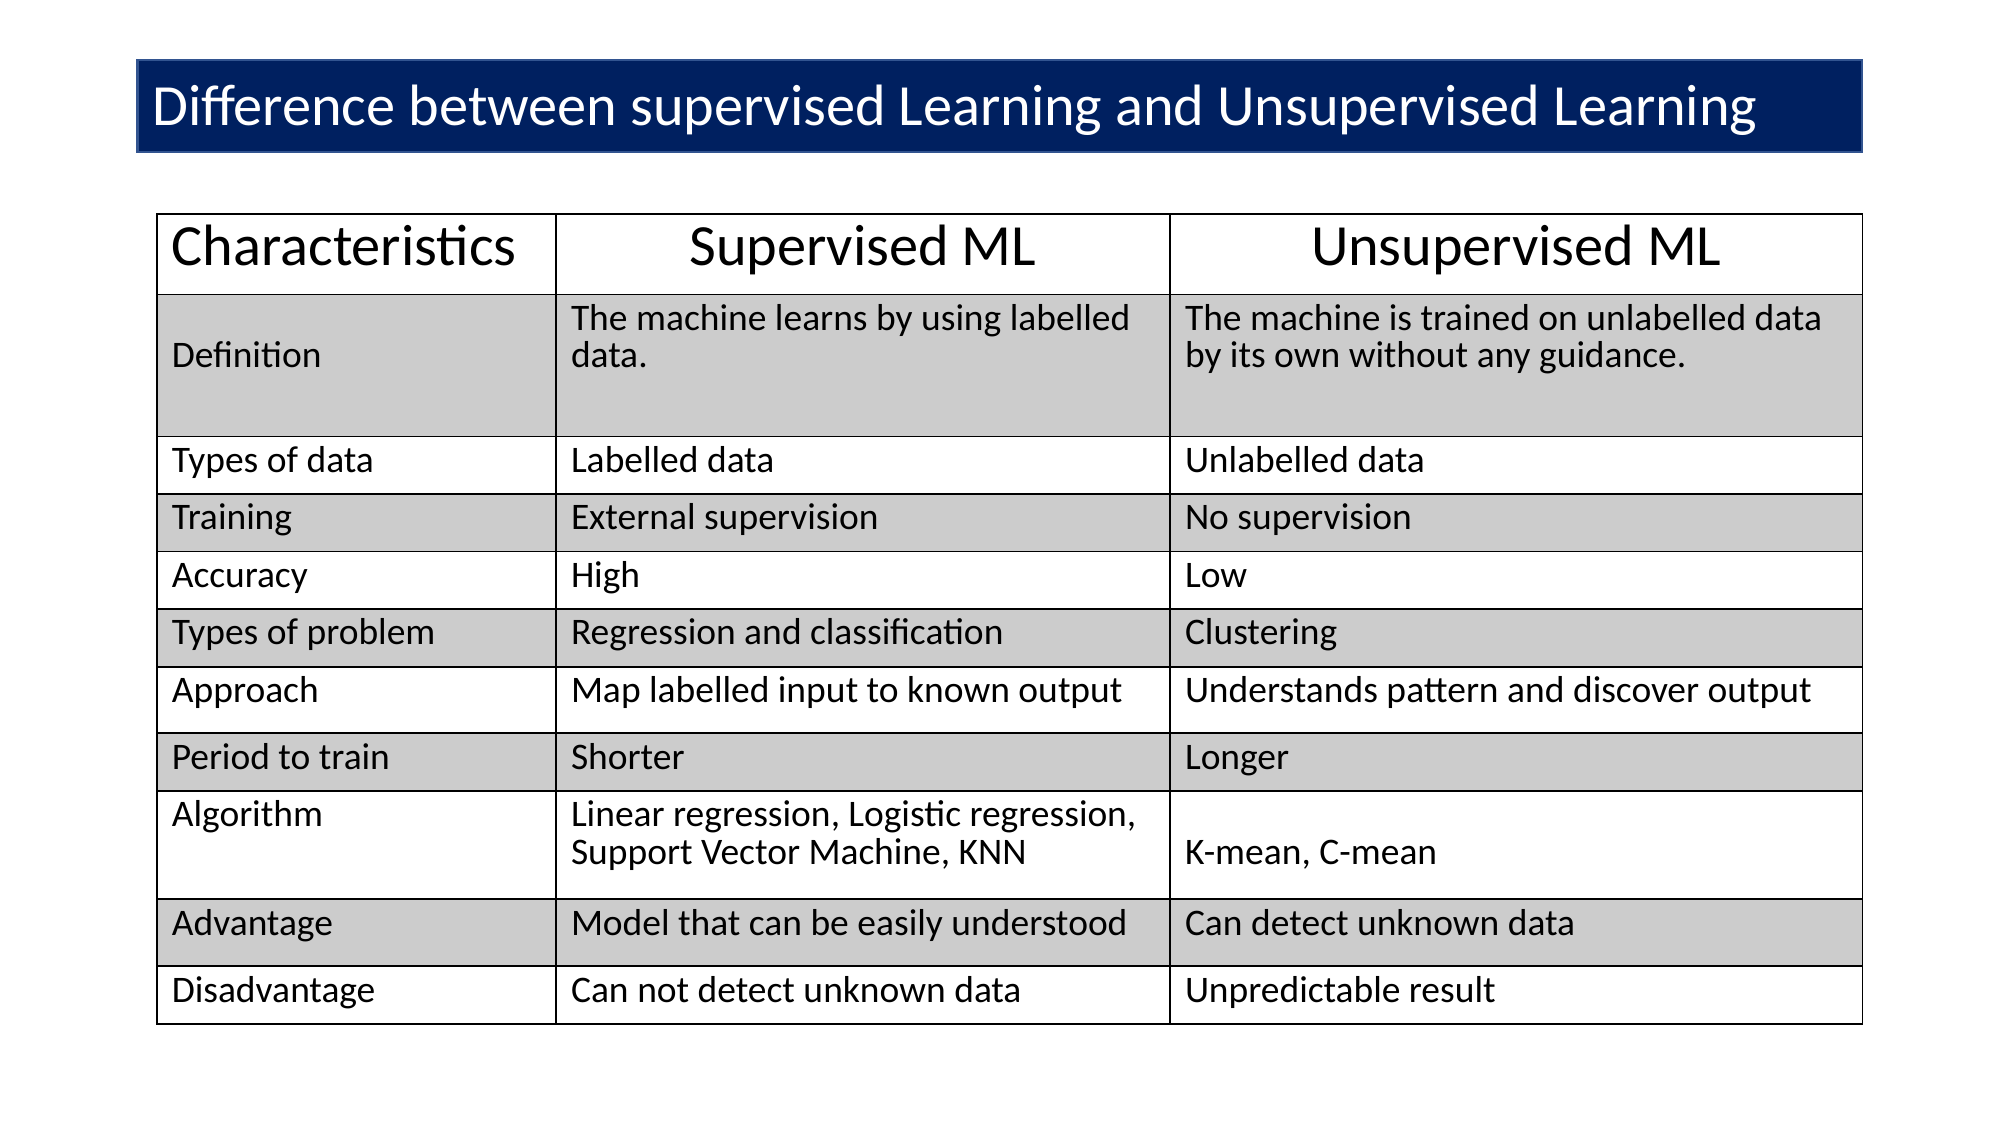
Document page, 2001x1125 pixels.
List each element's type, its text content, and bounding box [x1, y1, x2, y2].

table_cell Linear regression, Logistic regression, Support Vector Machine, KNN [557, 792, 1169, 898]
table_cell Can detect unknown data [1171, 900, 1862, 965]
table_header Unsupervised ML [1171, 215, 1862, 294]
table_cell Accuracy [158, 552, 555, 608]
table_cell K-mean, C-mean [1171, 792, 1862, 898]
table_cell Disadvantage [158, 967, 555, 1023]
table_cell Map labelled input to known output [557, 668, 1169, 732]
table_cell Training [158, 495, 555, 551]
table_cell Low [1171, 552, 1862, 608]
table_cell High [557, 552, 1169, 608]
table_cell Regression and classification [557, 610, 1169, 666]
table_cell No supervision [1171, 495, 1862, 551]
table_cell External supervision [557, 495, 1169, 551]
table_cell Model that can be easily understood [557, 900, 1169, 965]
table_cell Approach [158, 668, 555, 732]
table_cell Algorithm [158, 792, 555, 898]
table_header Characteristics [158, 215, 555, 294]
table_cell Understands pattern and discover output [1171, 668, 1862, 732]
table_cell Shorter [557, 734, 1169, 790]
table_cell Longer [1171, 734, 1862, 790]
table_cell Definition [158, 295, 555, 436]
table_cell Types of problem [158, 610, 555, 666]
table_cell Types of data [158, 437, 555, 493]
table_cell Unpredictable result [1171, 967, 1862, 1023]
table_cell Advantage [158, 900, 555, 965]
title Difference between supervised Learning and Unsupervised Learning [136, 59, 1863, 153]
table_cell Clustering [1171, 610, 1862, 666]
table_cell Labelled data [557, 437, 1169, 493]
table_cell Unlabelled data [1171, 437, 1862, 493]
table_cell Period to train [158, 734, 555, 790]
table_cell Can not detect unknown data [557, 967, 1169, 1023]
table_cell The machine is trained on unlabelled data by its own without any guidance. [1171, 295, 1862, 436]
table_header Supervised ML [557, 215, 1169, 294]
table_cell The machine learns by using labelled data. [557, 295, 1169, 436]
